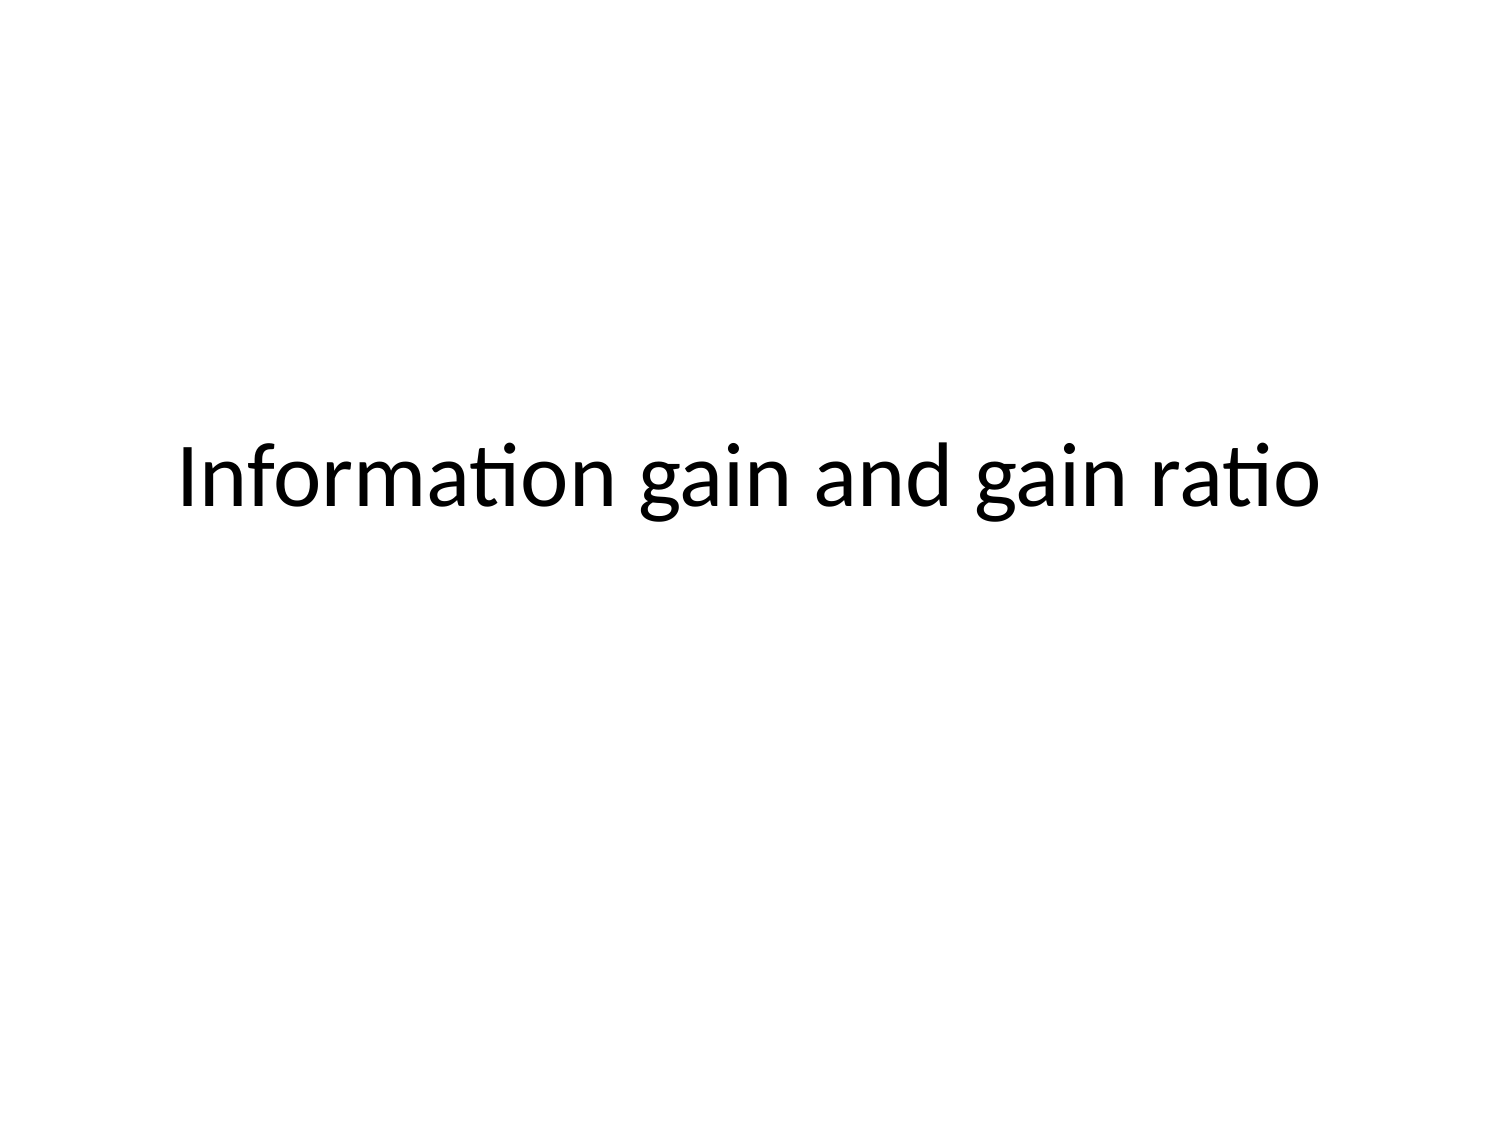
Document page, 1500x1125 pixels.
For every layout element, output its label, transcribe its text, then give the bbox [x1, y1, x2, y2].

title Information gain and gain ratio [112, 349, 1388, 591]
